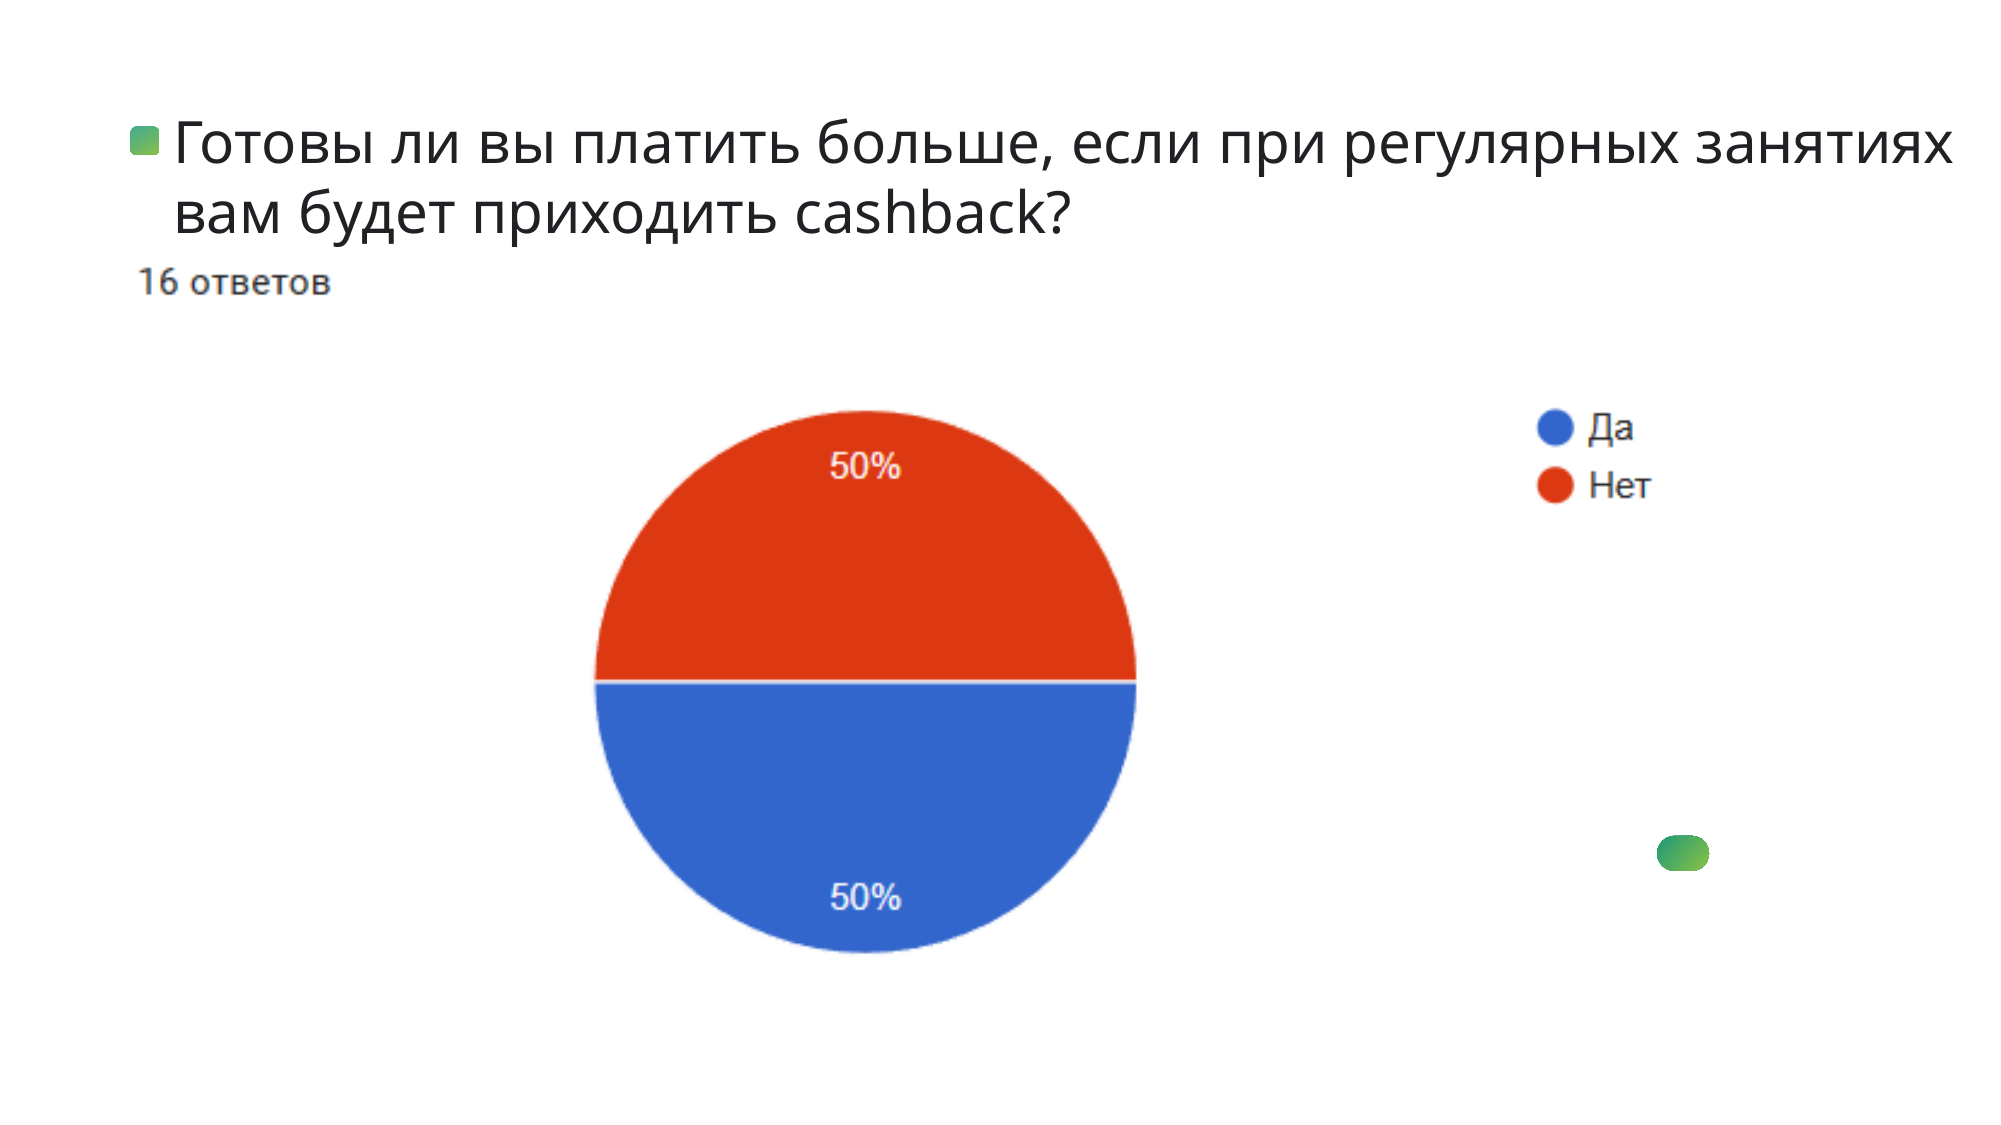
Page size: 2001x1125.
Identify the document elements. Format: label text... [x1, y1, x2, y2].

text_box Готовы ли вы платить больше, если при регулярных занятиях вам будет приходить cashback? [158, 97, 1978, 253]
text_box [129, 125, 158, 156]
picture [130, 254, 1817, 971]
